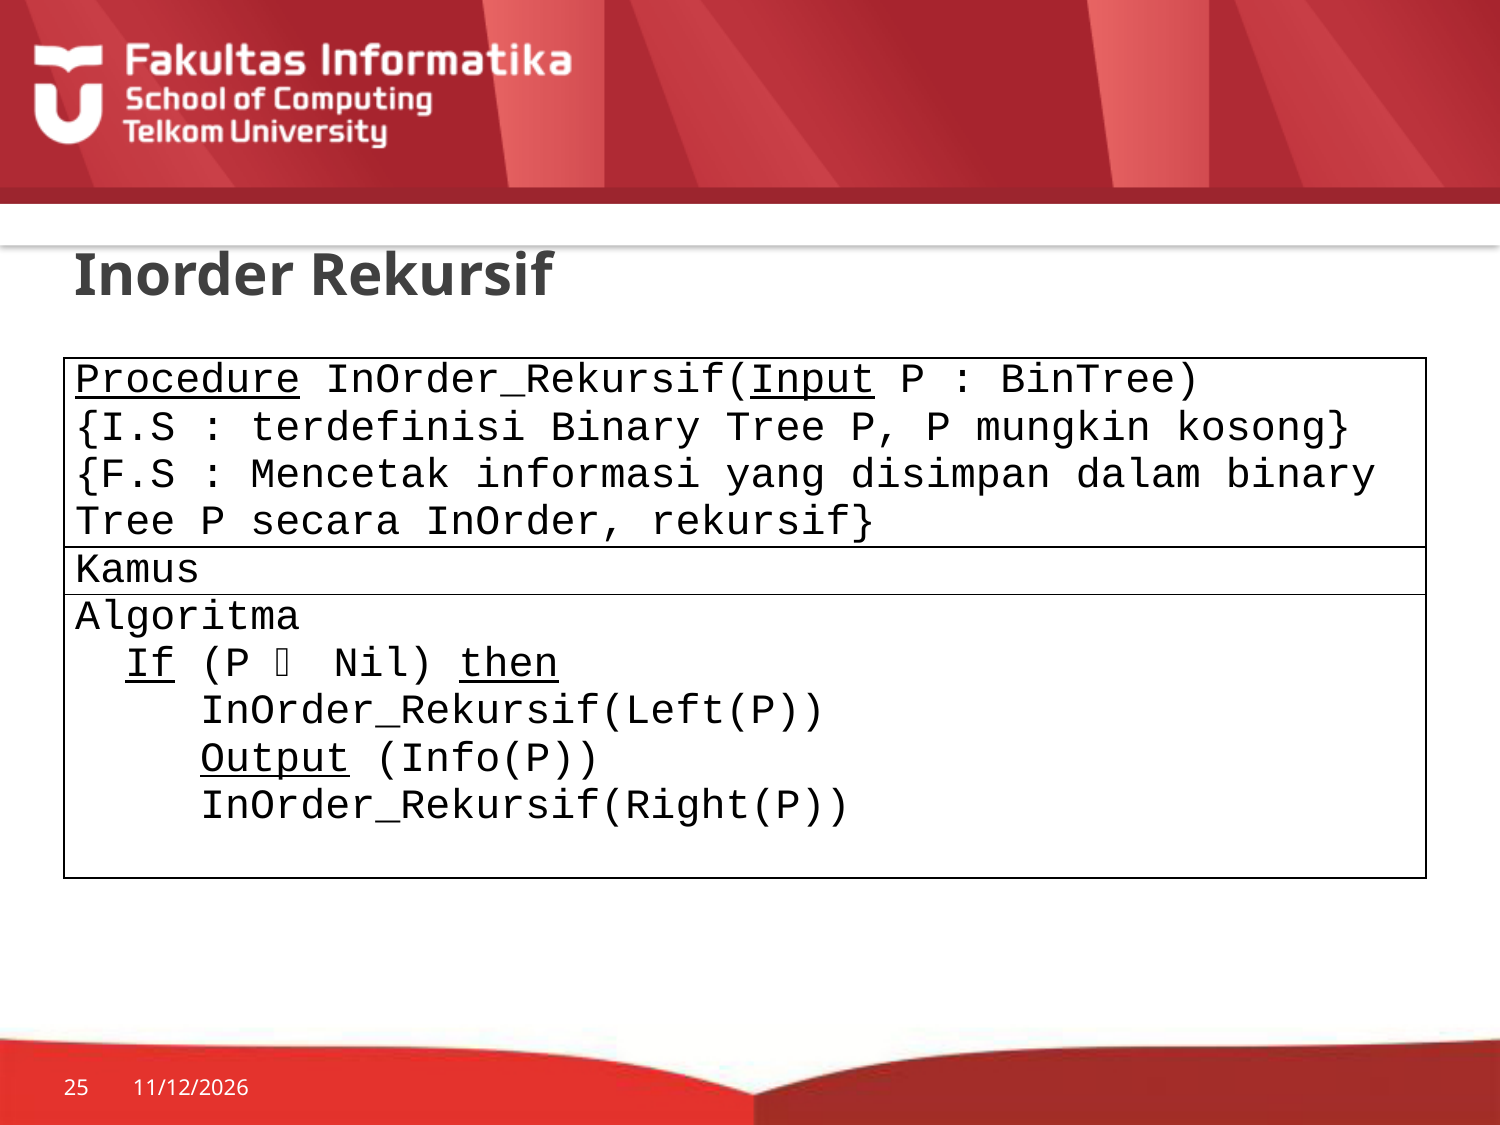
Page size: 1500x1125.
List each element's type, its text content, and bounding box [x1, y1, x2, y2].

table_cell Kamus [65, 548, 1425, 594]
slide_number 25 [63, 1058, 123, 1119]
table_cell Algoritma If (P  Nil) then InOrder_Rekursif(Left(P)) Output (Info(P)) InOrder_Rekursif(Right(P)) [65, 595, 1425, 877]
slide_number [132, 1058, 403, 1119]
picture [0, 1024, 1500, 1125]
table_header Procedure InOrder_Rekursif(Input P : BinTree) {I.S : terdefinisi Binary Tree P, P mungkin kosong} {F.S : Mencetak informasi yang disimpan dalam binary Tree P secara InOrder, rekursif} [65, 359, 1425, 546]
picture [0, 0, 1500, 203]
title Inorder Rekursif [59, 219, 1426, 325]
